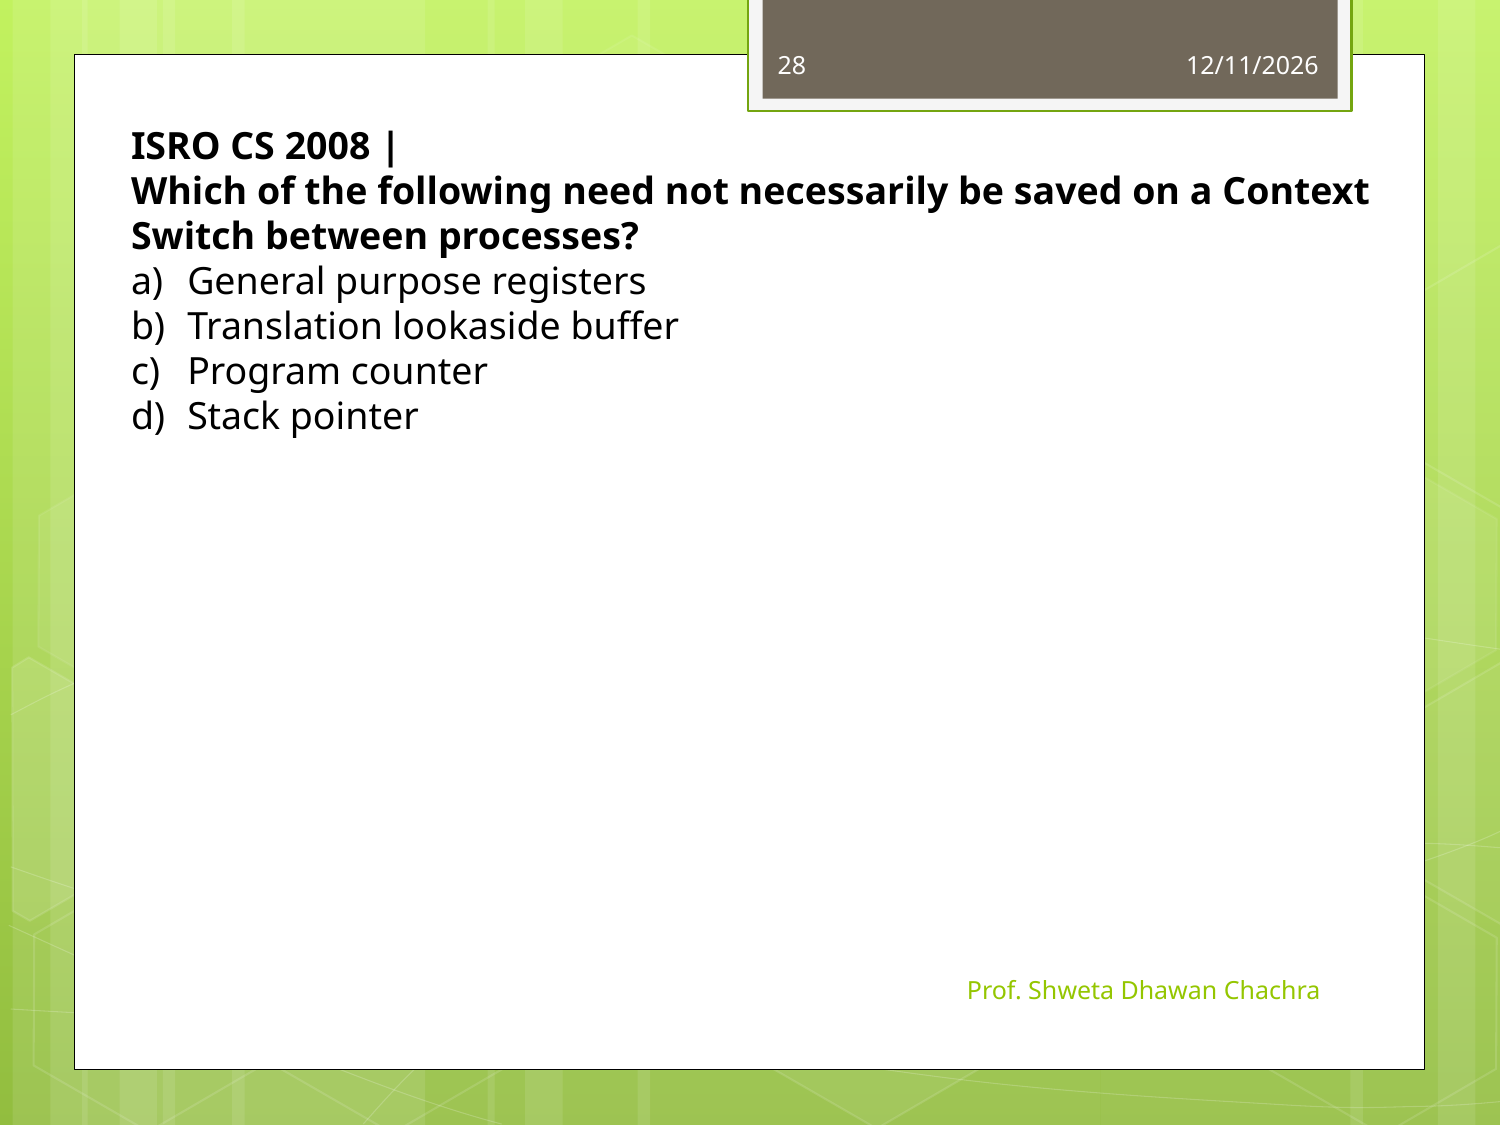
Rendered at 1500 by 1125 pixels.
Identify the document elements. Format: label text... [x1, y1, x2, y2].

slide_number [983, 36, 1334, 97]
slide_number 28 [762, 36, 982, 97]
text_box ISRO CS 2008 | Which of the following need not necessarily be saved on a Context Switch between processes? General purpose registers Translation lookaside buffer Program counter Stack pointer [116, 114, 1391, 579]
footer Prof. Shweta Dhawan Chachra [761, 960, 1336, 1020]
